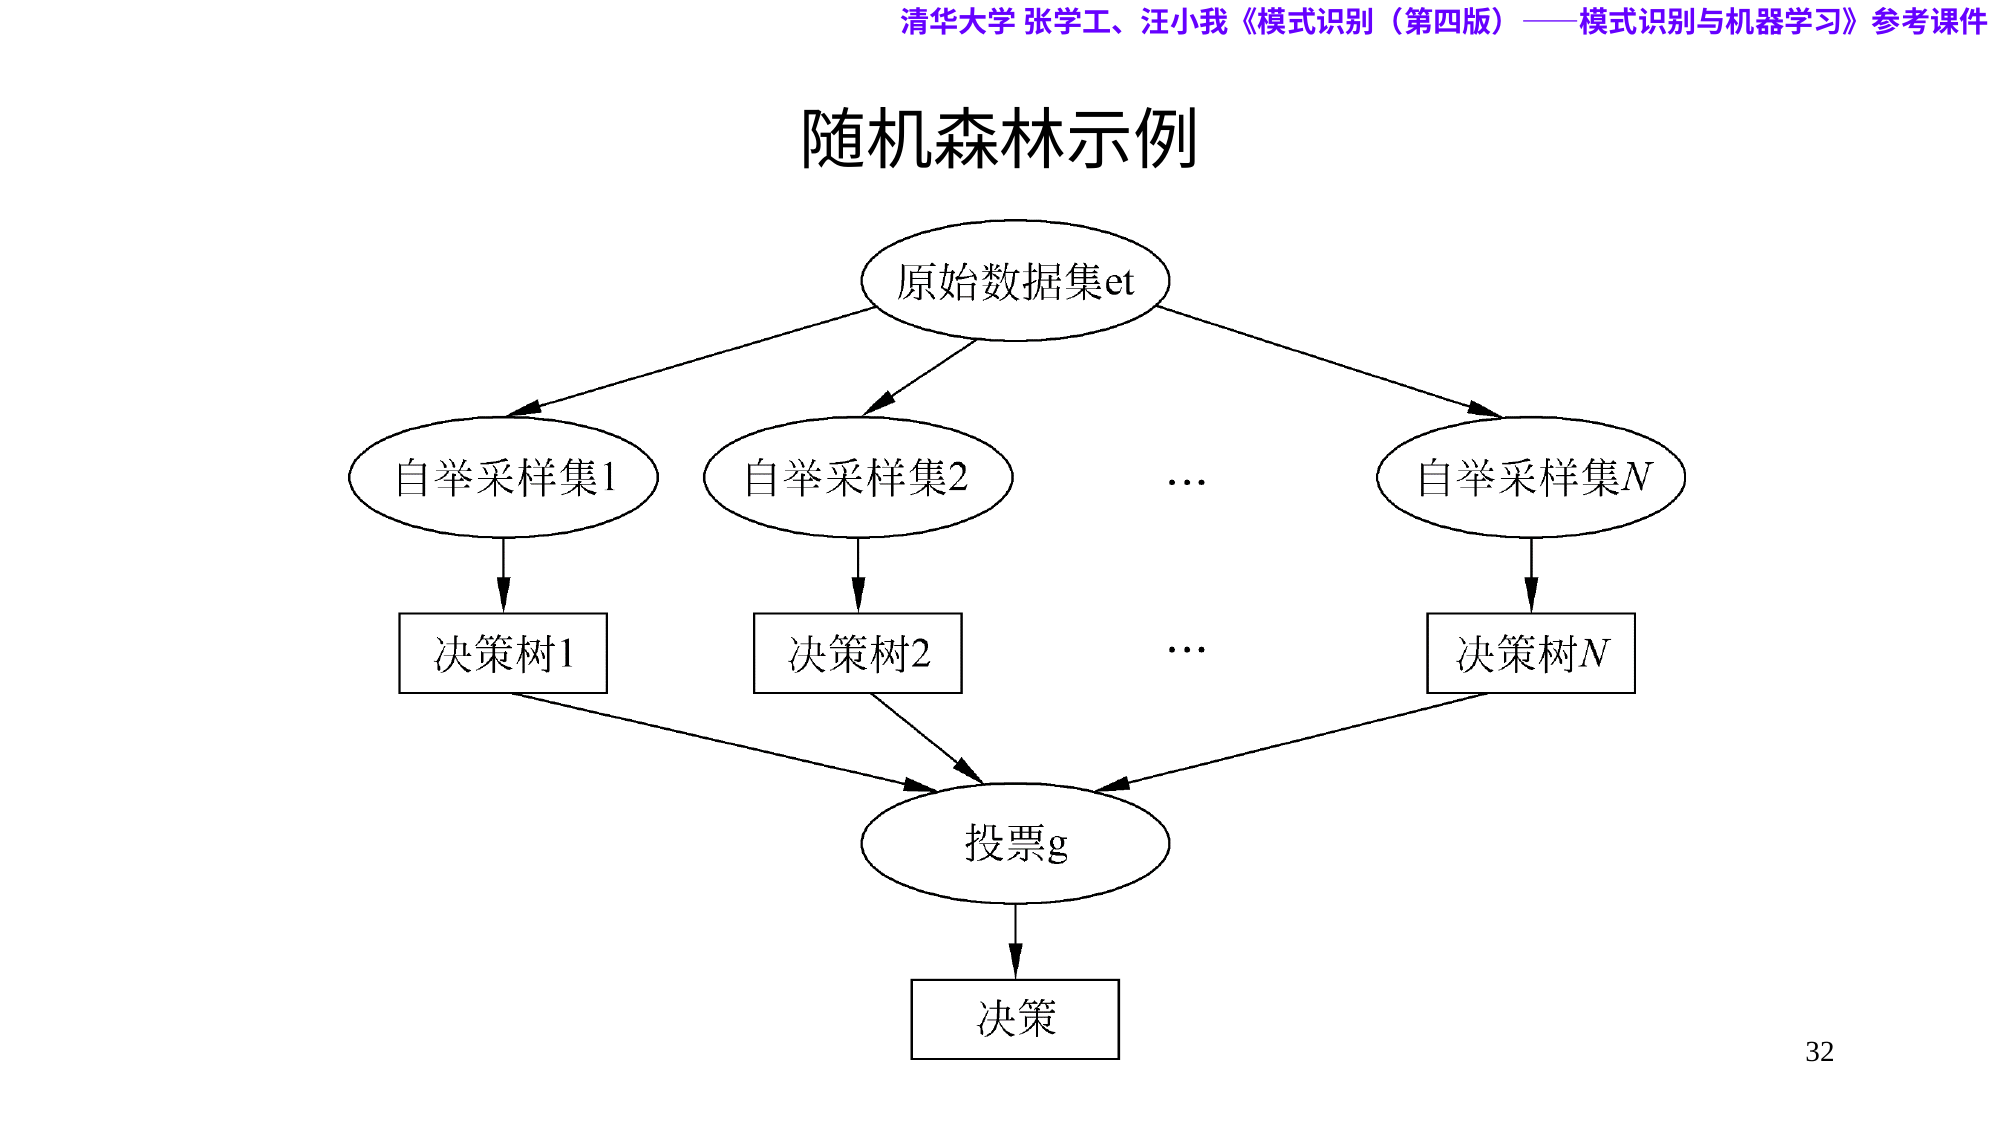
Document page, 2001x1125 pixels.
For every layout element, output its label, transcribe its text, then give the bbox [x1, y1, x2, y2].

text_box 清华大学 张学工、汪小我《模式识别（第四版）——模式识别与机器学习》参考课件 [546, 3, 2000, 46]
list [347, 219, 1686, 1060]
title 随机森林示例 [149, 77, 1851, 198]
slide_number 32 [1433, 1024, 1851, 1101]
